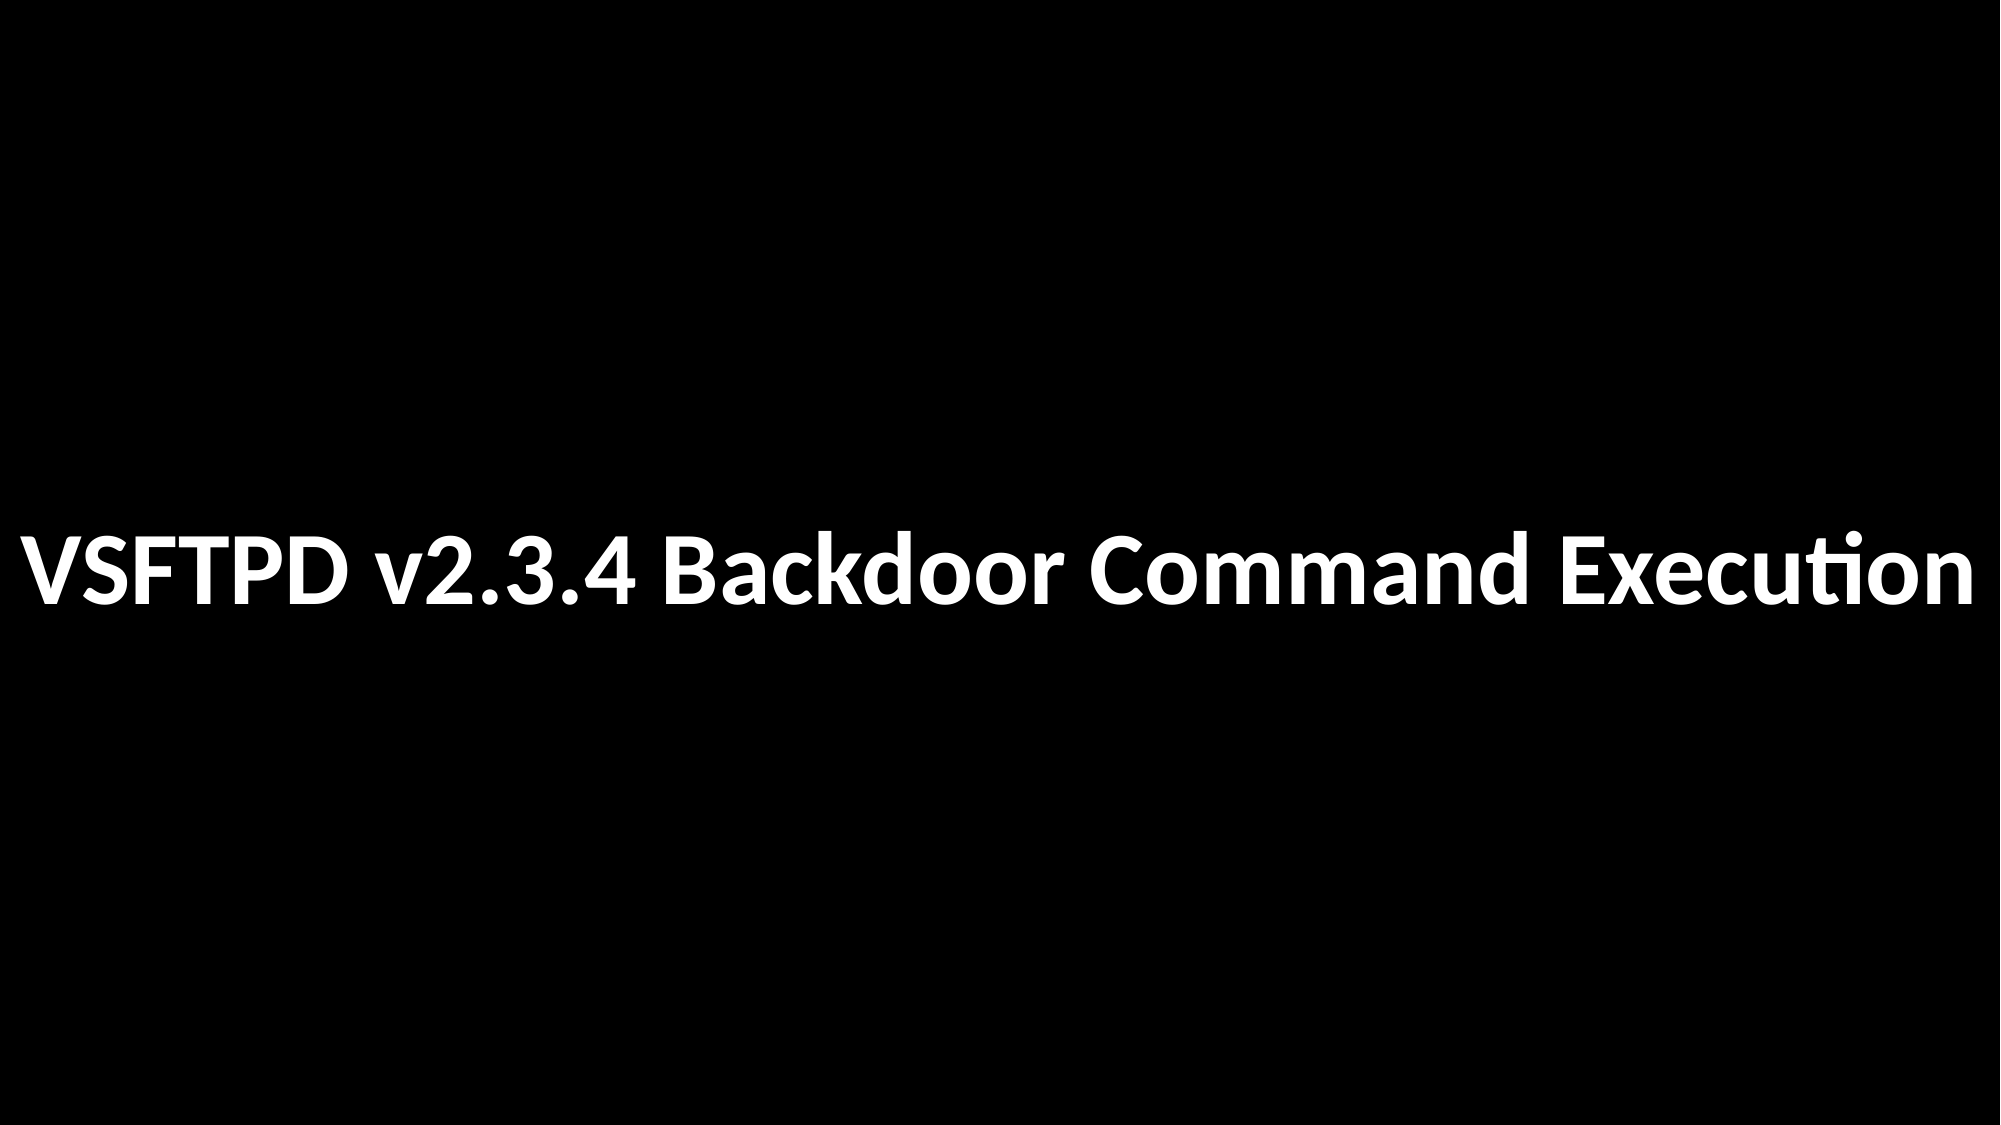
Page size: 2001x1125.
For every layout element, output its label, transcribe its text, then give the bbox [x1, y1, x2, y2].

text_box VSFTPD v2.3.4 Backdoor Command Execution [0, 0, 2000, 1125]
